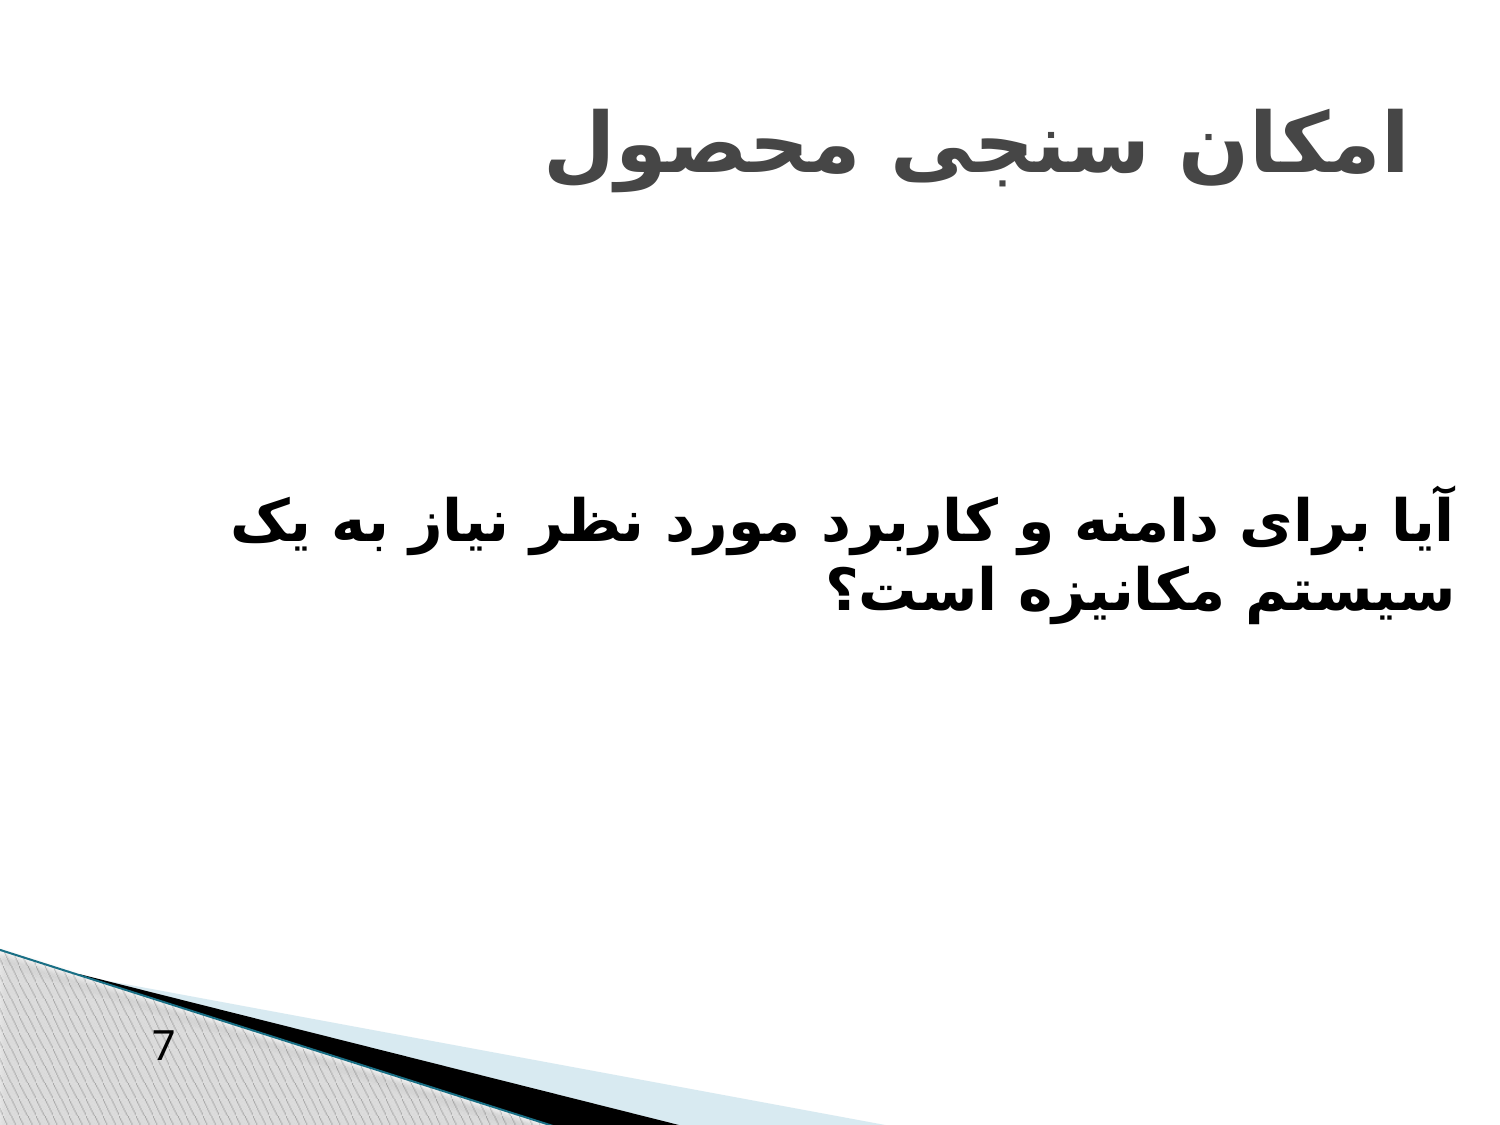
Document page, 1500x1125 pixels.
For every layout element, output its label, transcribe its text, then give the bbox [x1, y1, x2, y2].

title امکان سنجی محصول [75, 45, 1425, 233]
slide_number 7 [0, 1023, 191, 1084]
list آیا برای دامنه و کاربرد مورد نظر نیاز به یک سیستم مکانیزه است؟ [75, 397, 1471, 1024]
